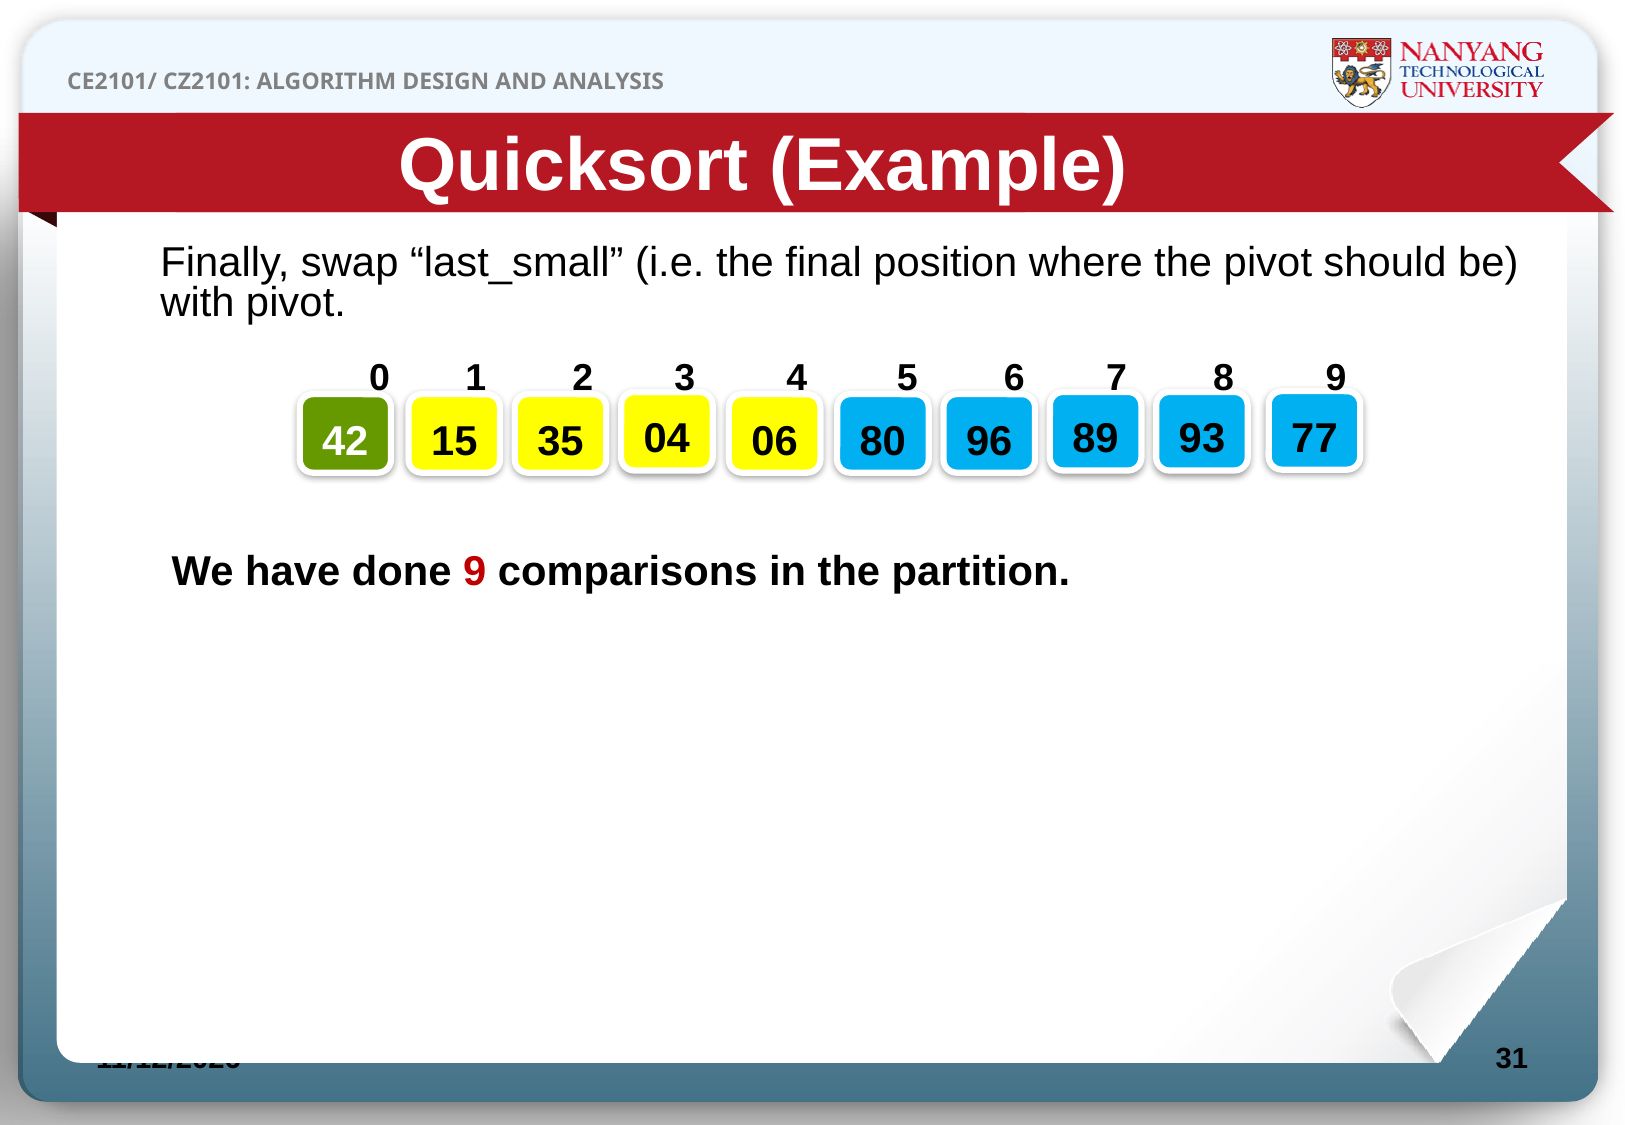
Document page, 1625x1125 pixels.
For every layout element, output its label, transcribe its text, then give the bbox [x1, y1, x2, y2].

text_box 04 [617, 388, 716, 474]
picture [0, 0, 1625, 1125]
text_box We have done 9 comparisons in the partition. [156, 546, 1086, 601]
text_box 8 [1181, 332, 1266, 410]
text_box 15 [405, 390, 504, 476]
text_box 6 [972, 332, 1057, 410]
list Quicksort (Example) [60, 119, 1467, 201]
text_box Finally, swap “last_small” (i.e. the final position where the pivot should be) with pivot. [145, 237, 1563, 333]
text_box 35 [511, 390, 610, 476]
text_box 96 [940, 390, 1039, 476]
text_box 89 [1046, 388, 1145, 474]
text_box 0 [337, 332, 422, 410]
text_box 42 [296, 390, 395, 476]
text_box 2 [540, 332, 626, 410]
text_box 06 [725, 390, 824, 476]
text_box 4 [754, 332, 839, 410]
text_box 1 [433, 332, 518, 410]
text_box 3 [642, 332, 727, 410]
text_box 80 [833, 390, 932, 476]
text_box 77 [1265, 387, 1364, 473]
text_box 93 [1152, 388, 1251, 474]
text_box 5 [864, 332, 950, 410]
text_box 9 [1293, 332, 1379, 410]
text_box 7 [1074, 332, 1159, 410]
